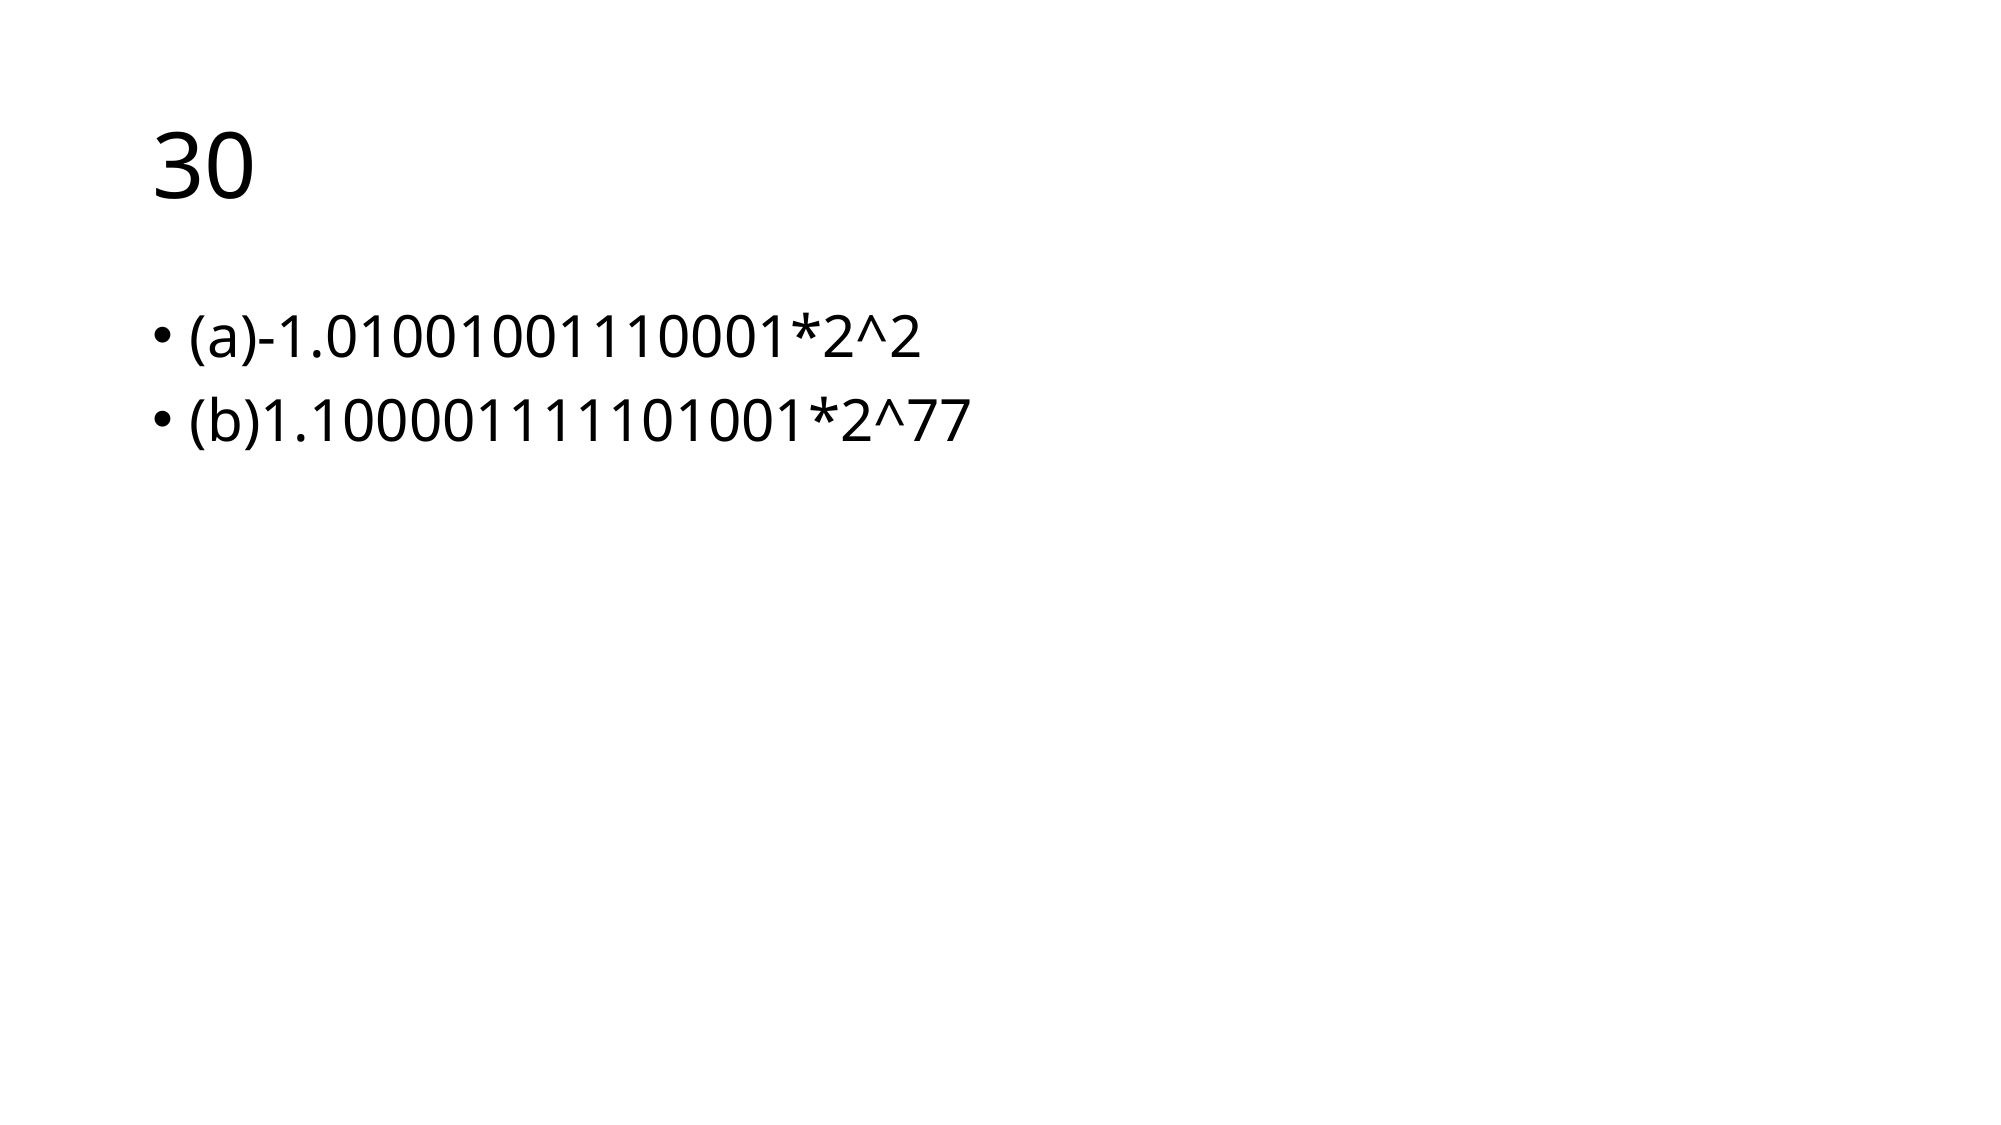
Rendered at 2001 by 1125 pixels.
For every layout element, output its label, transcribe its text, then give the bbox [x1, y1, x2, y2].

list (a)-1.01001001110001*2^2 (b)1.100001111101001*2^77 [137, 299, 1863, 1014]
title 30 [137, 59, 1863, 278]
